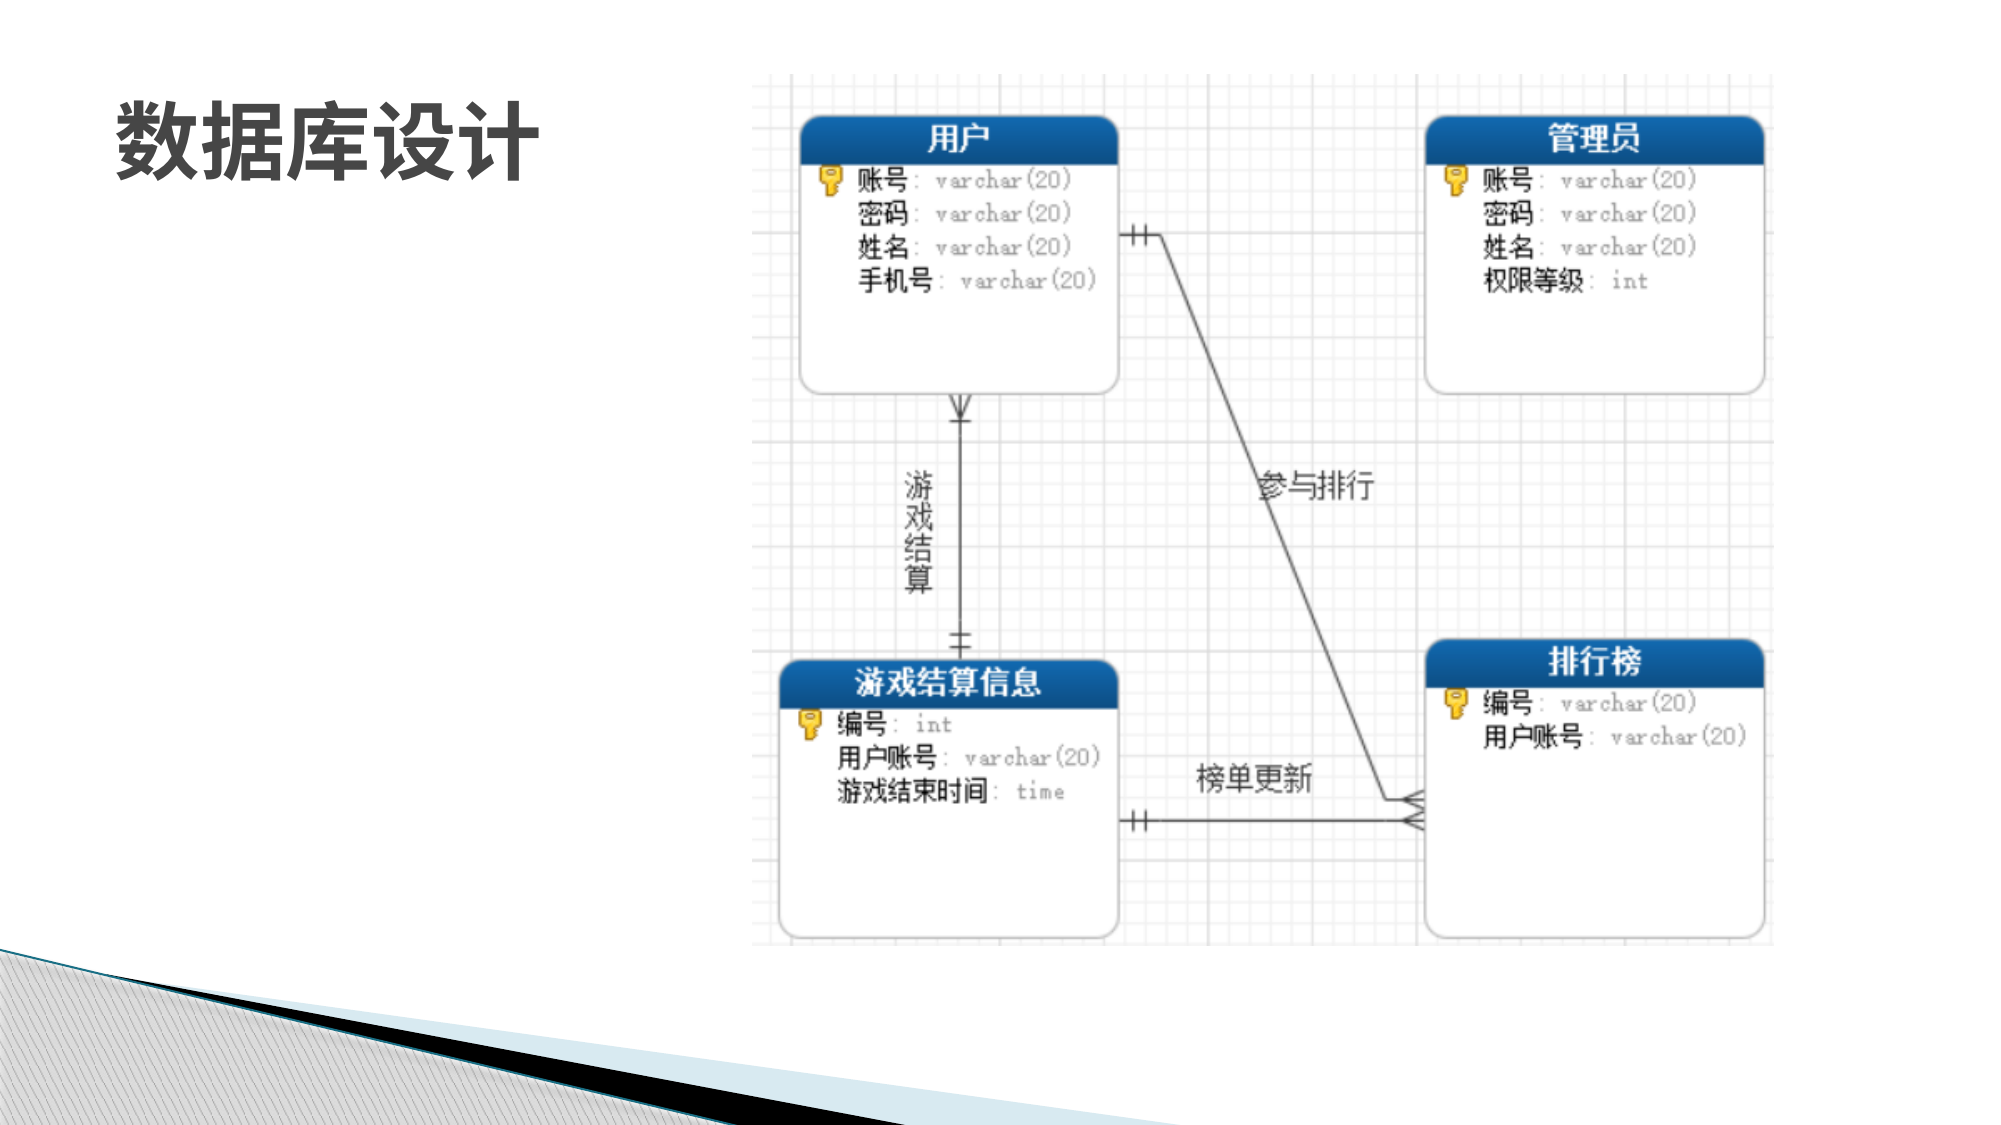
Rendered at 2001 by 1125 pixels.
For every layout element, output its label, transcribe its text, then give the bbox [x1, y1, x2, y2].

picture [752, 74, 1774, 946]
title 数据库设计 [99, 45, 1900, 233]
